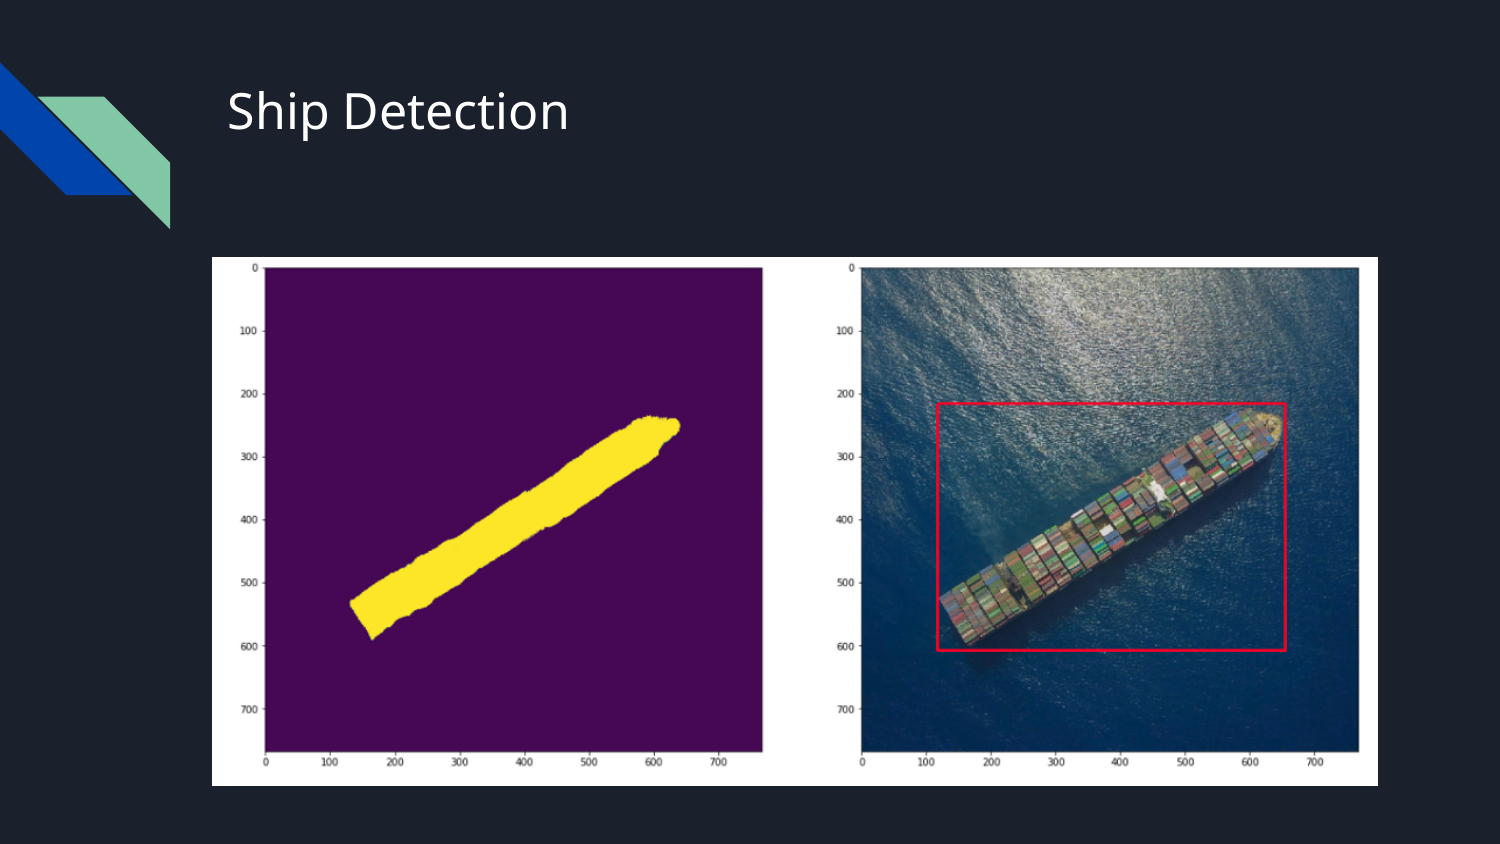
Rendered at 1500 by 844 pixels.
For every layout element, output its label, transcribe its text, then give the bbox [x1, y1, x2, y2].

title Ship Detection [212, 64, 1368, 215]
picture [212, 256, 1378, 786]
